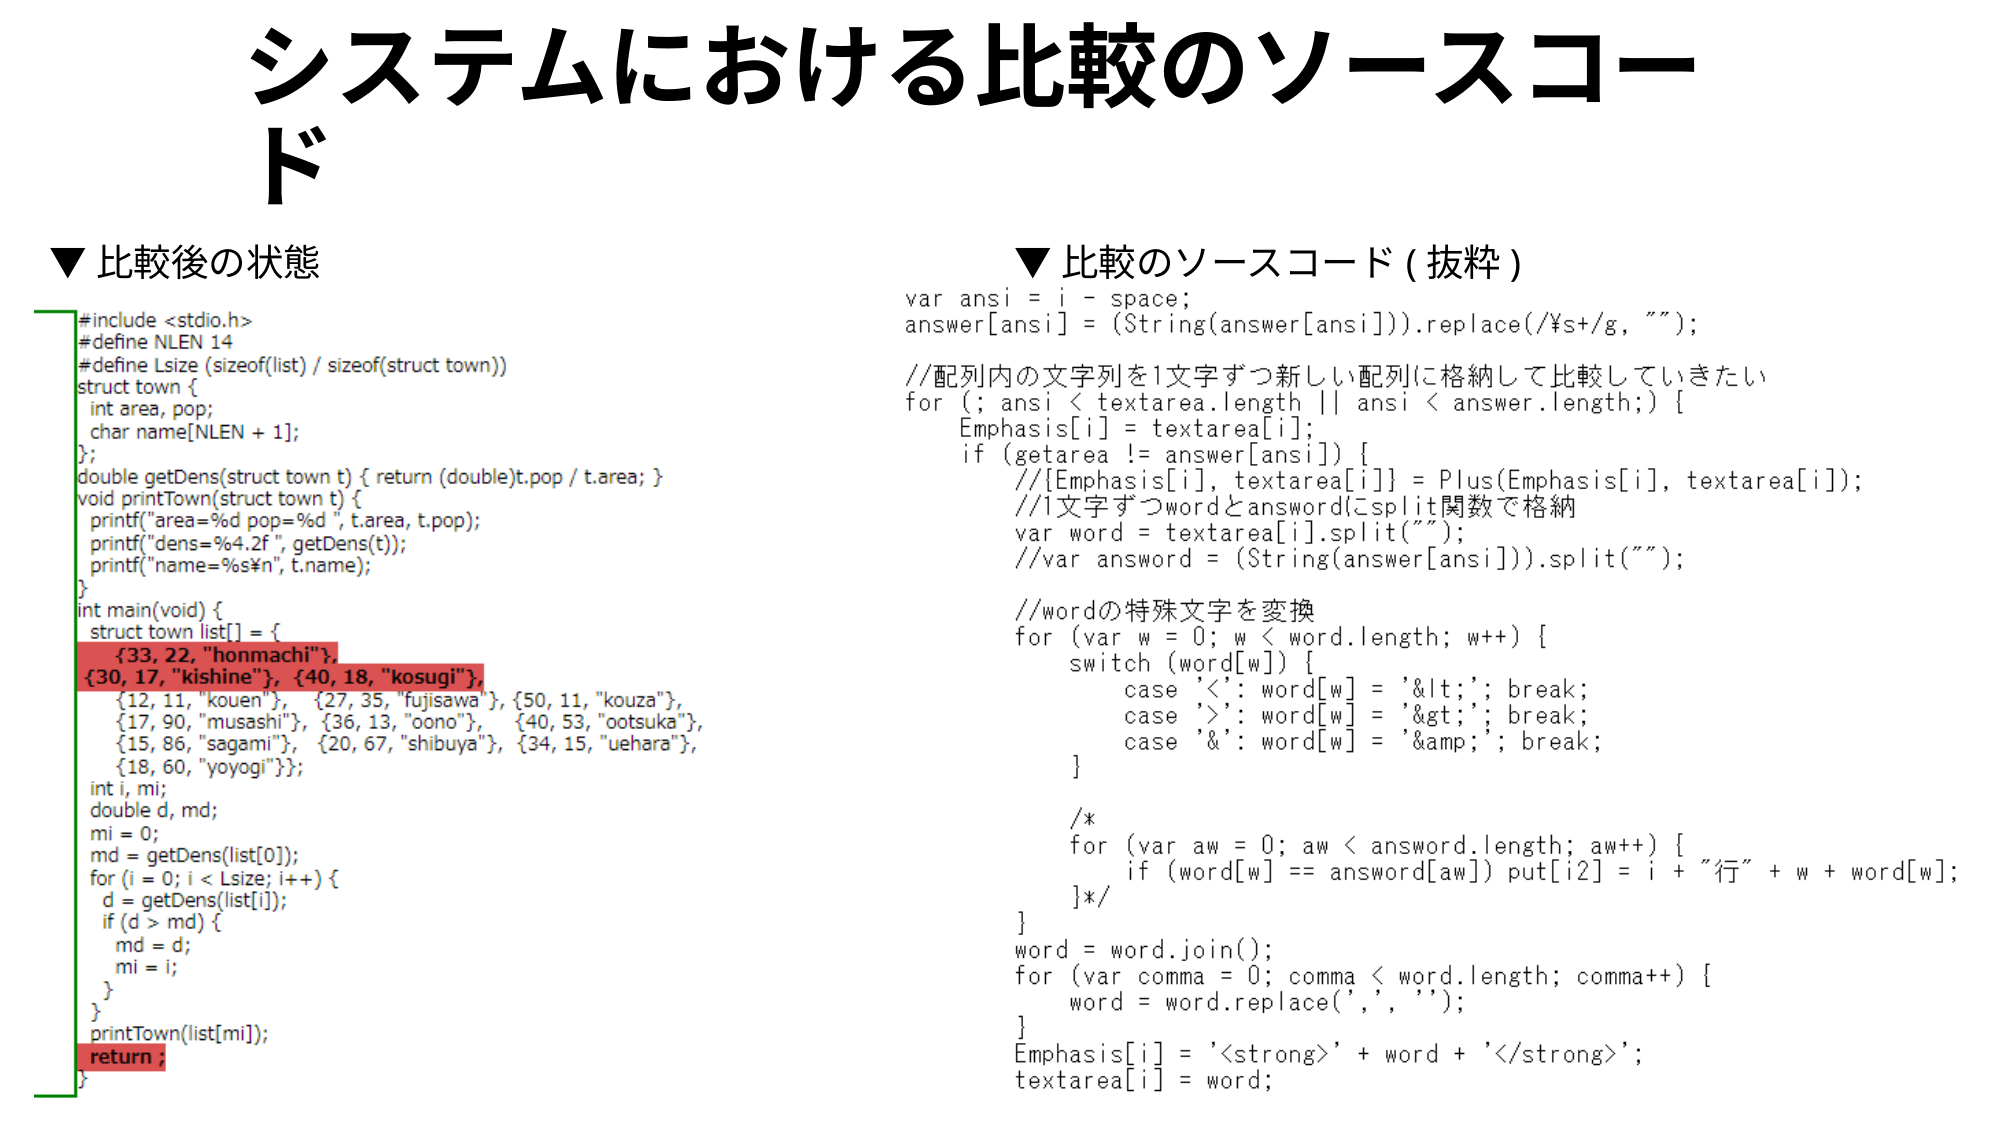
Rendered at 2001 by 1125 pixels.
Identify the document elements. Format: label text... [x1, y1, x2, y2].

picture [901, 285, 1965, 1101]
text_box ▼比較後の状態 [34, 231, 745, 291]
picture [34, 301, 711, 1115]
text_box ▼比較のソースコード(抜粋) [999, 231, 1710, 285]
title システムにおける比較のソースコード [228, 13, 1734, 227]
